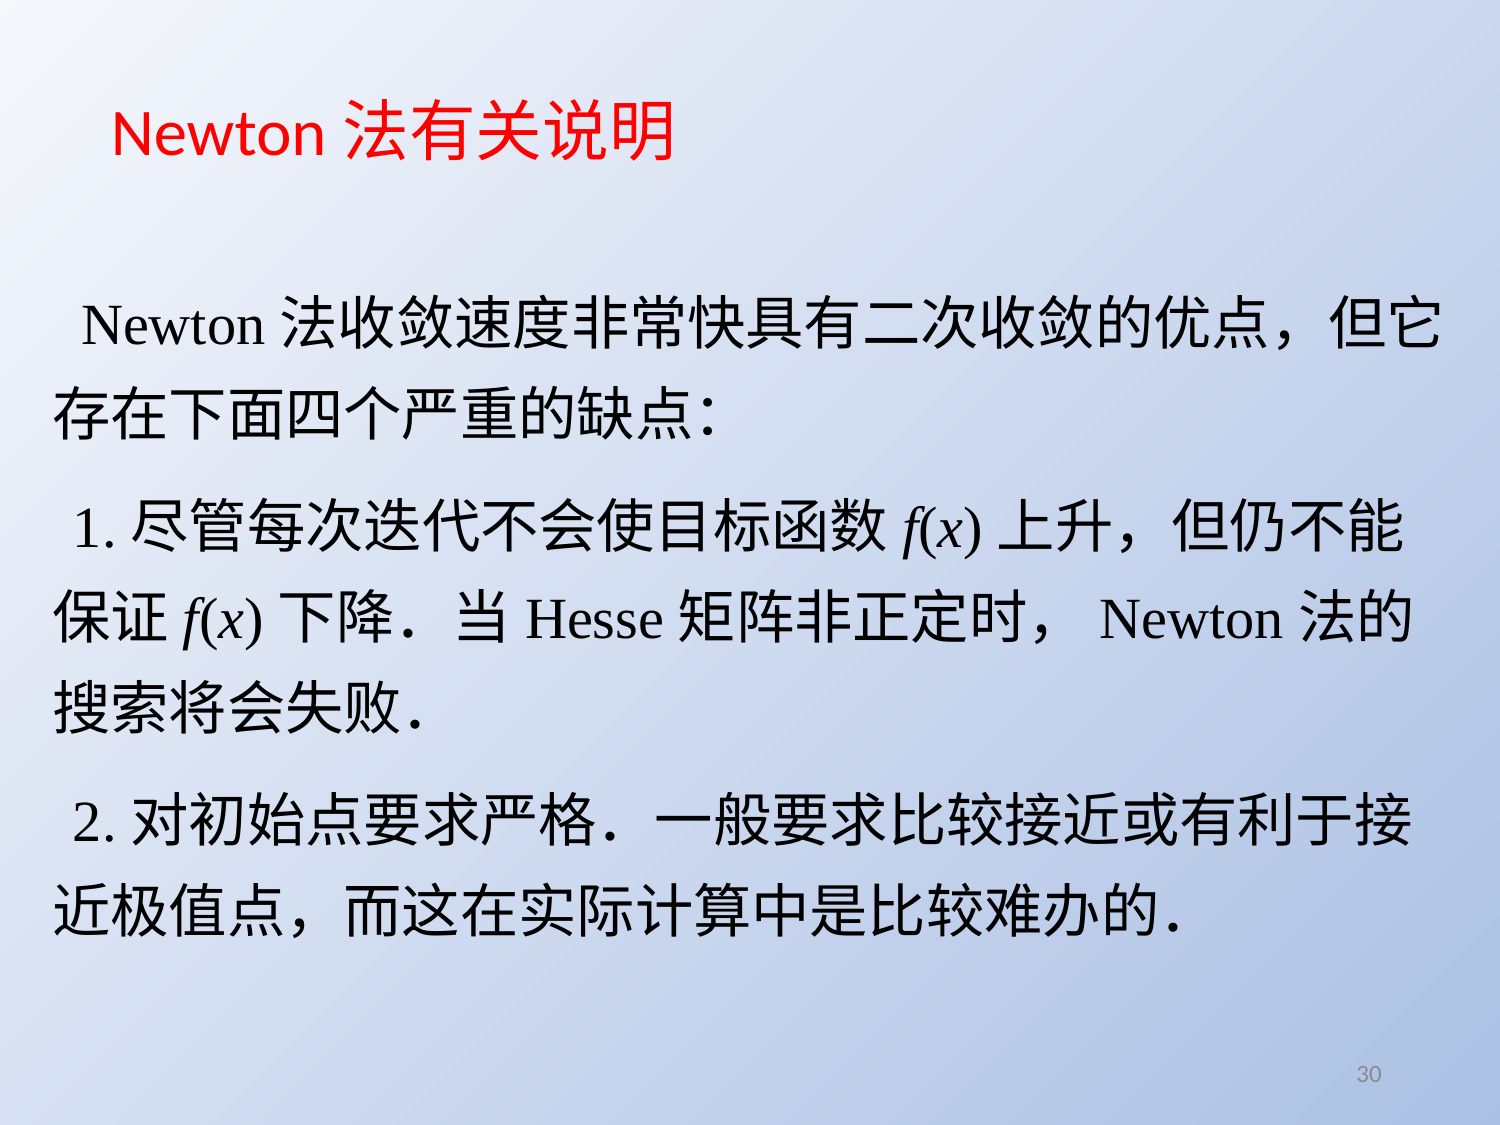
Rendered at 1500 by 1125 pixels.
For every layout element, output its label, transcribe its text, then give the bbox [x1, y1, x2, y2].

slide_number 30 [1059, 1042, 1397, 1103]
list Newton法收敛速度非常快具有二次收敛的优点，但它存在下面四个严重的缺点： 1.尽管每次迭代不会使目标函数f(x)上升，但仍不能保证f(x)下降．当Hesse矩阵非正定时，Newton法的搜索将会失败． 2.对初始点要求严格．一般要求比较接近或有利于接近极值点，而这在实际计算中是比较难办的． [0, 257, 1465, 546]
text_box Newton法有关说明 [96, 81, 709, 176]
list Newton法收敛速度非常快具有二次收敛的优点，但它存在下面四个严重的缺点： 1.尽管每次迭代不会使目标函数f(x)上升，但仍不能保证f(x)下降．当Hesse矩阵非正定时，Newton法的搜索将会失败． 2.对初始点要求严格．一般要求比较接近或有利于接近极值点，而这在实际计算中是比较难办的． [0, 547, 1465, 1079]
